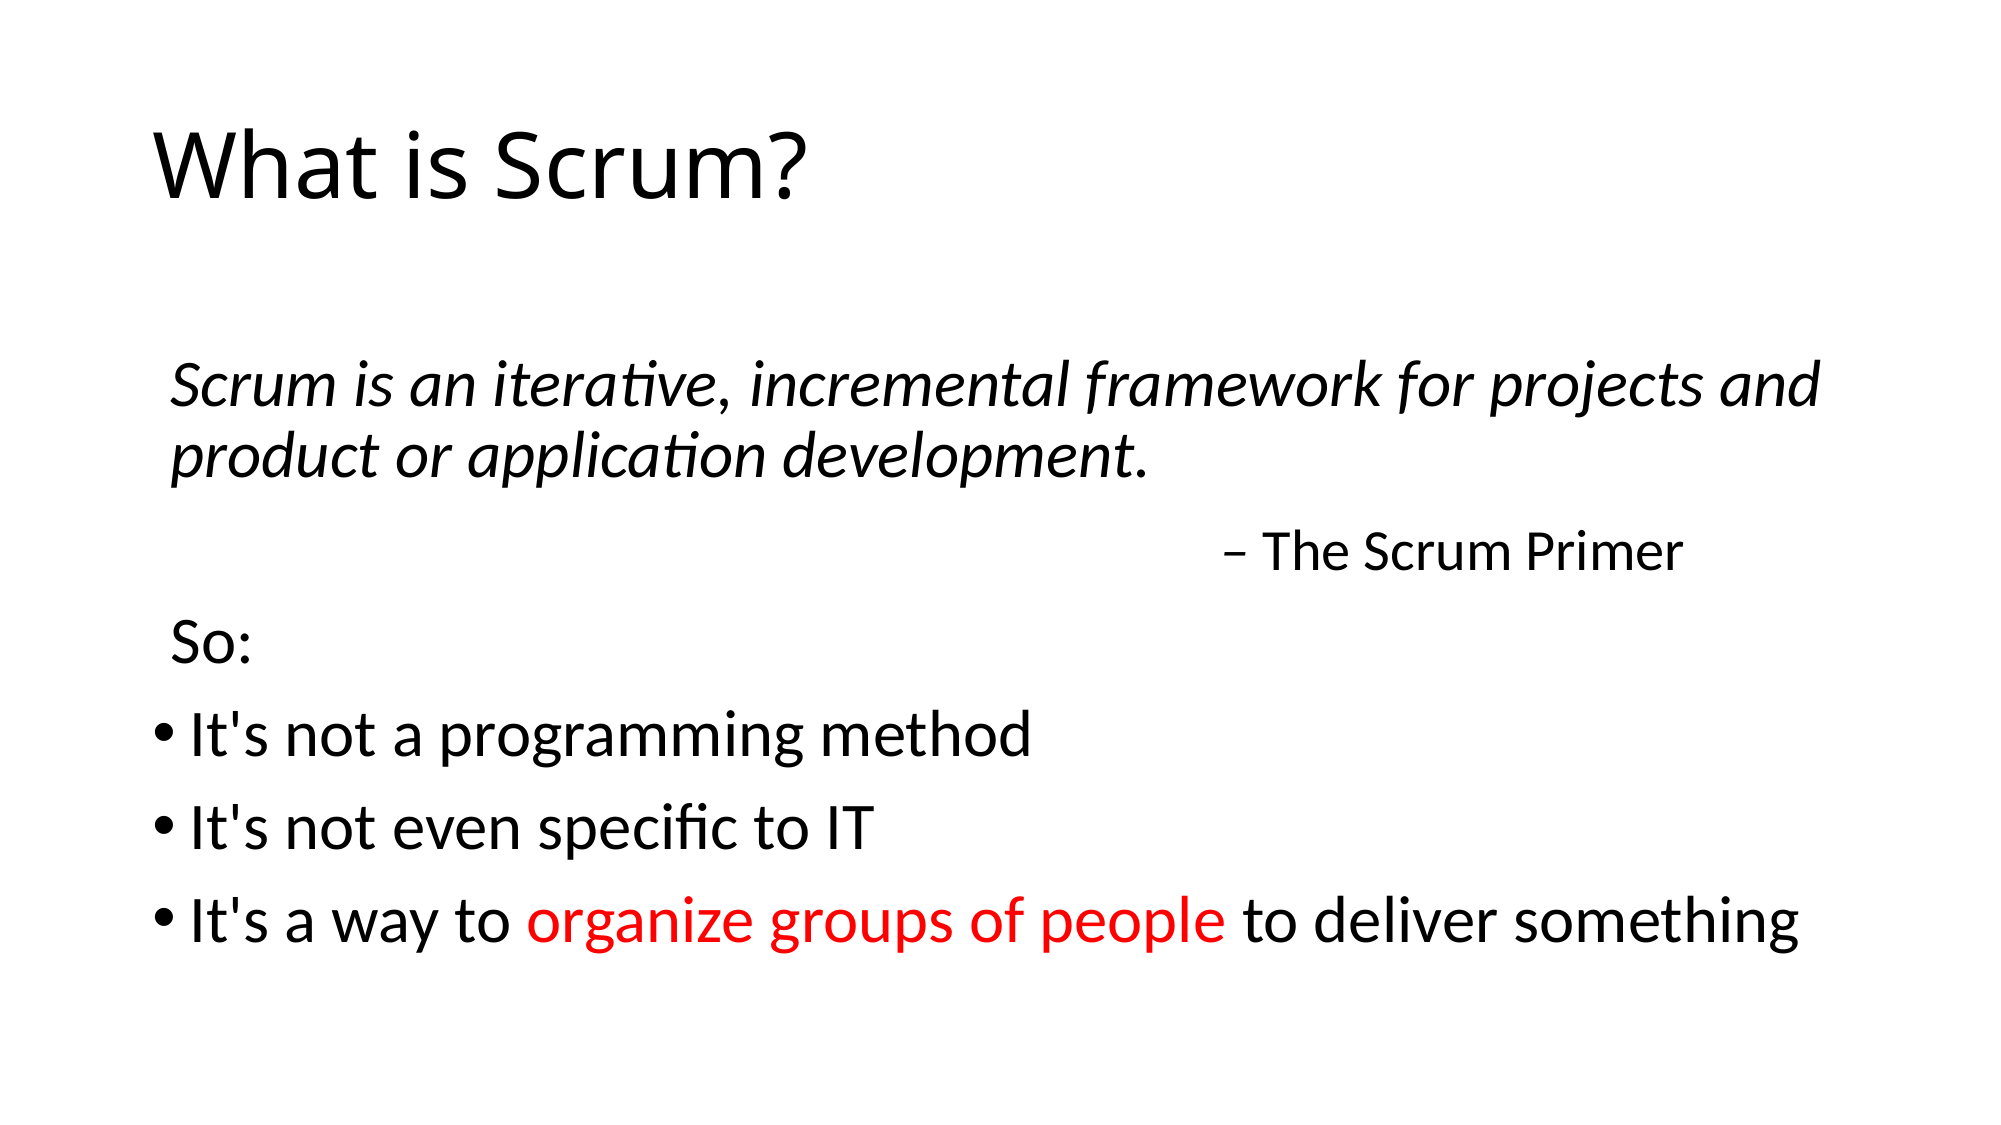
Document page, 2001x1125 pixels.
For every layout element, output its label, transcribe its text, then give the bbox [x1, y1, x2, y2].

list Scrum is an iterative, incremental framework for projects and product or application development. – The Scrum Primer So: It's not a programming method It's not even specific to IT It's a way to organize groups of people to deliver something [137, 299, 1863, 1099]
title What is Scrum? [137, 59, 1863, 278]
